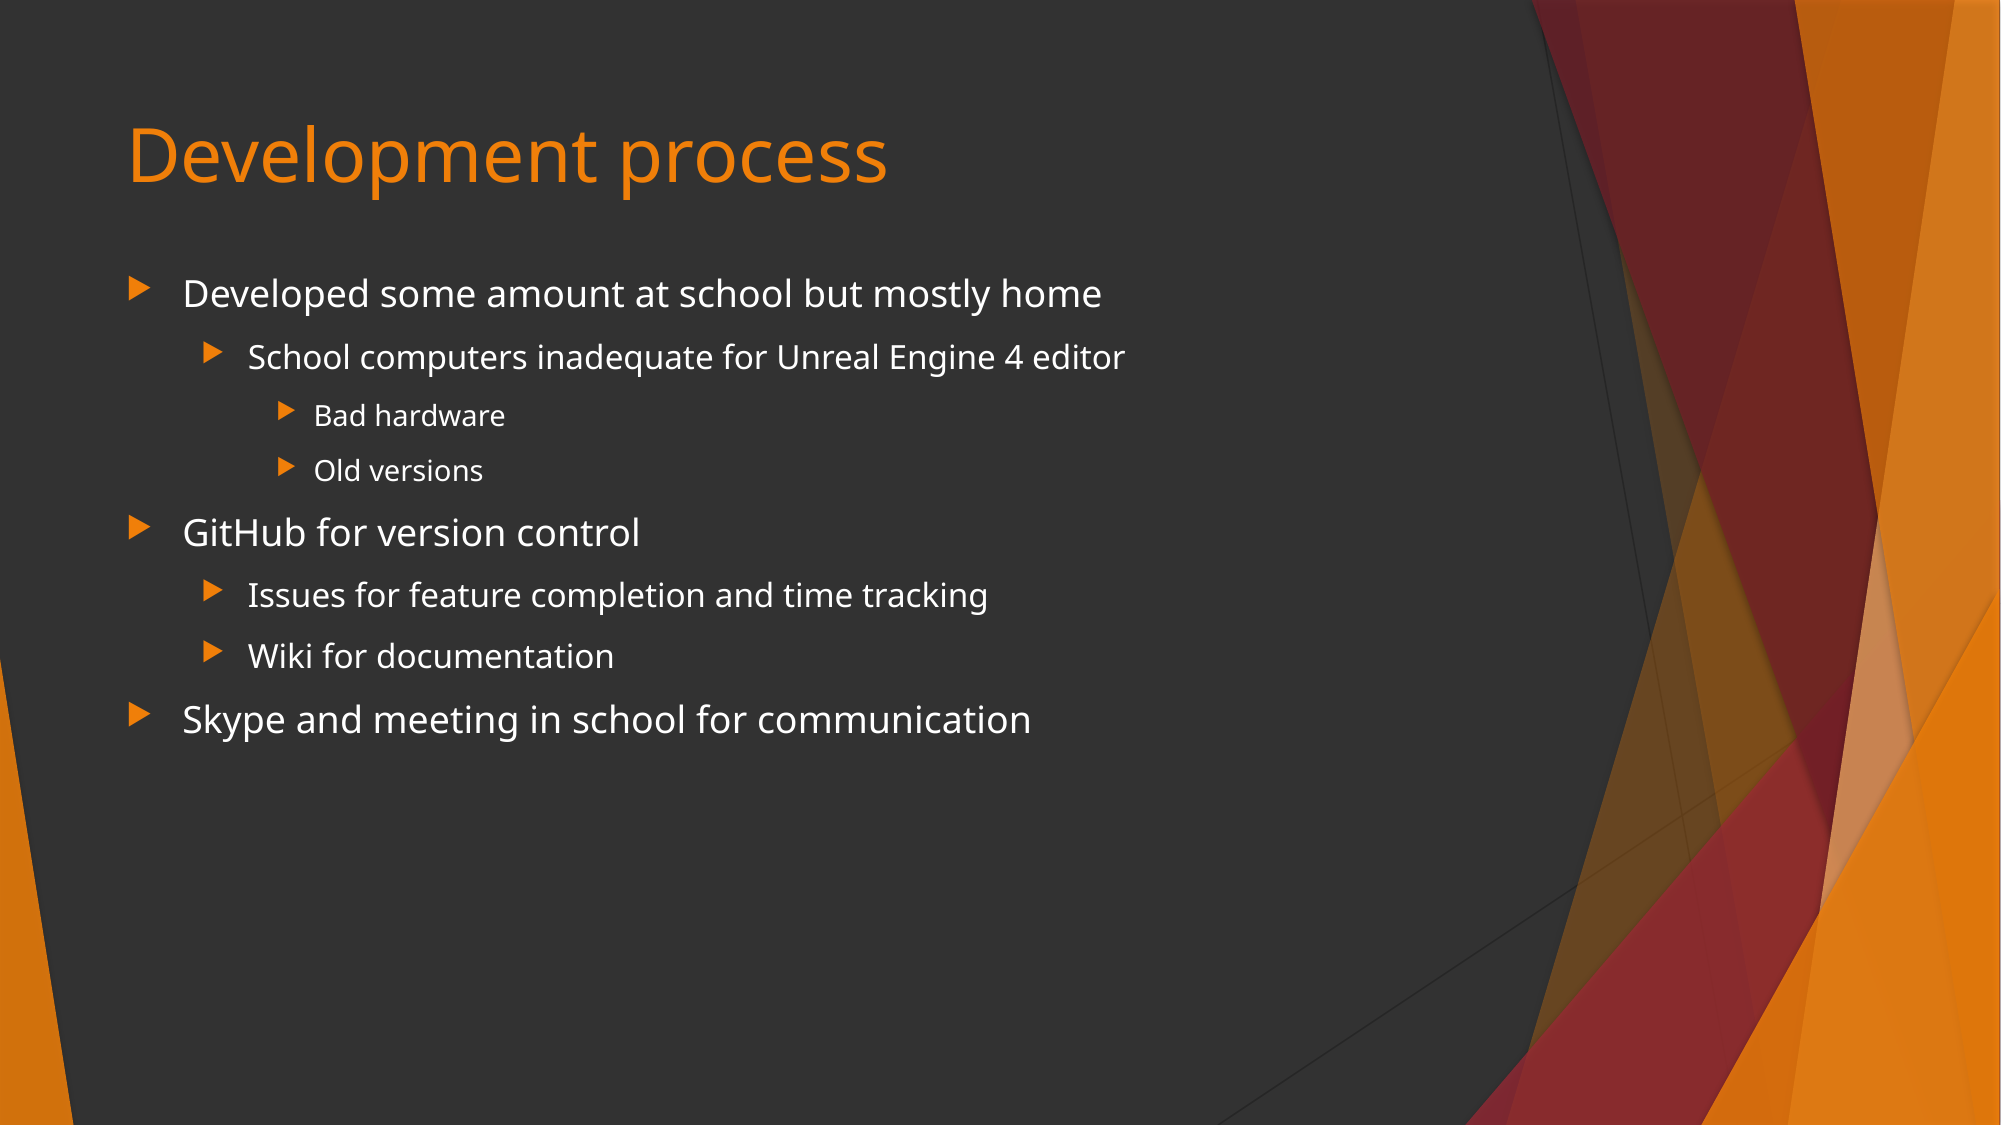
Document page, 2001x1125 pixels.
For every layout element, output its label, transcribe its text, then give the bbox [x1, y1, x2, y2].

title Development process [111, 99, 1522, 247]
list Developed some amount at school but mostly home School computers inadequate for Unreal Engine 4 editor Bad hardware Old versions GitHub for version control Issues for feature completion and time tracking Wiki for documentation Skype and meeting in school for communication [111, 262, 1522, 992]
